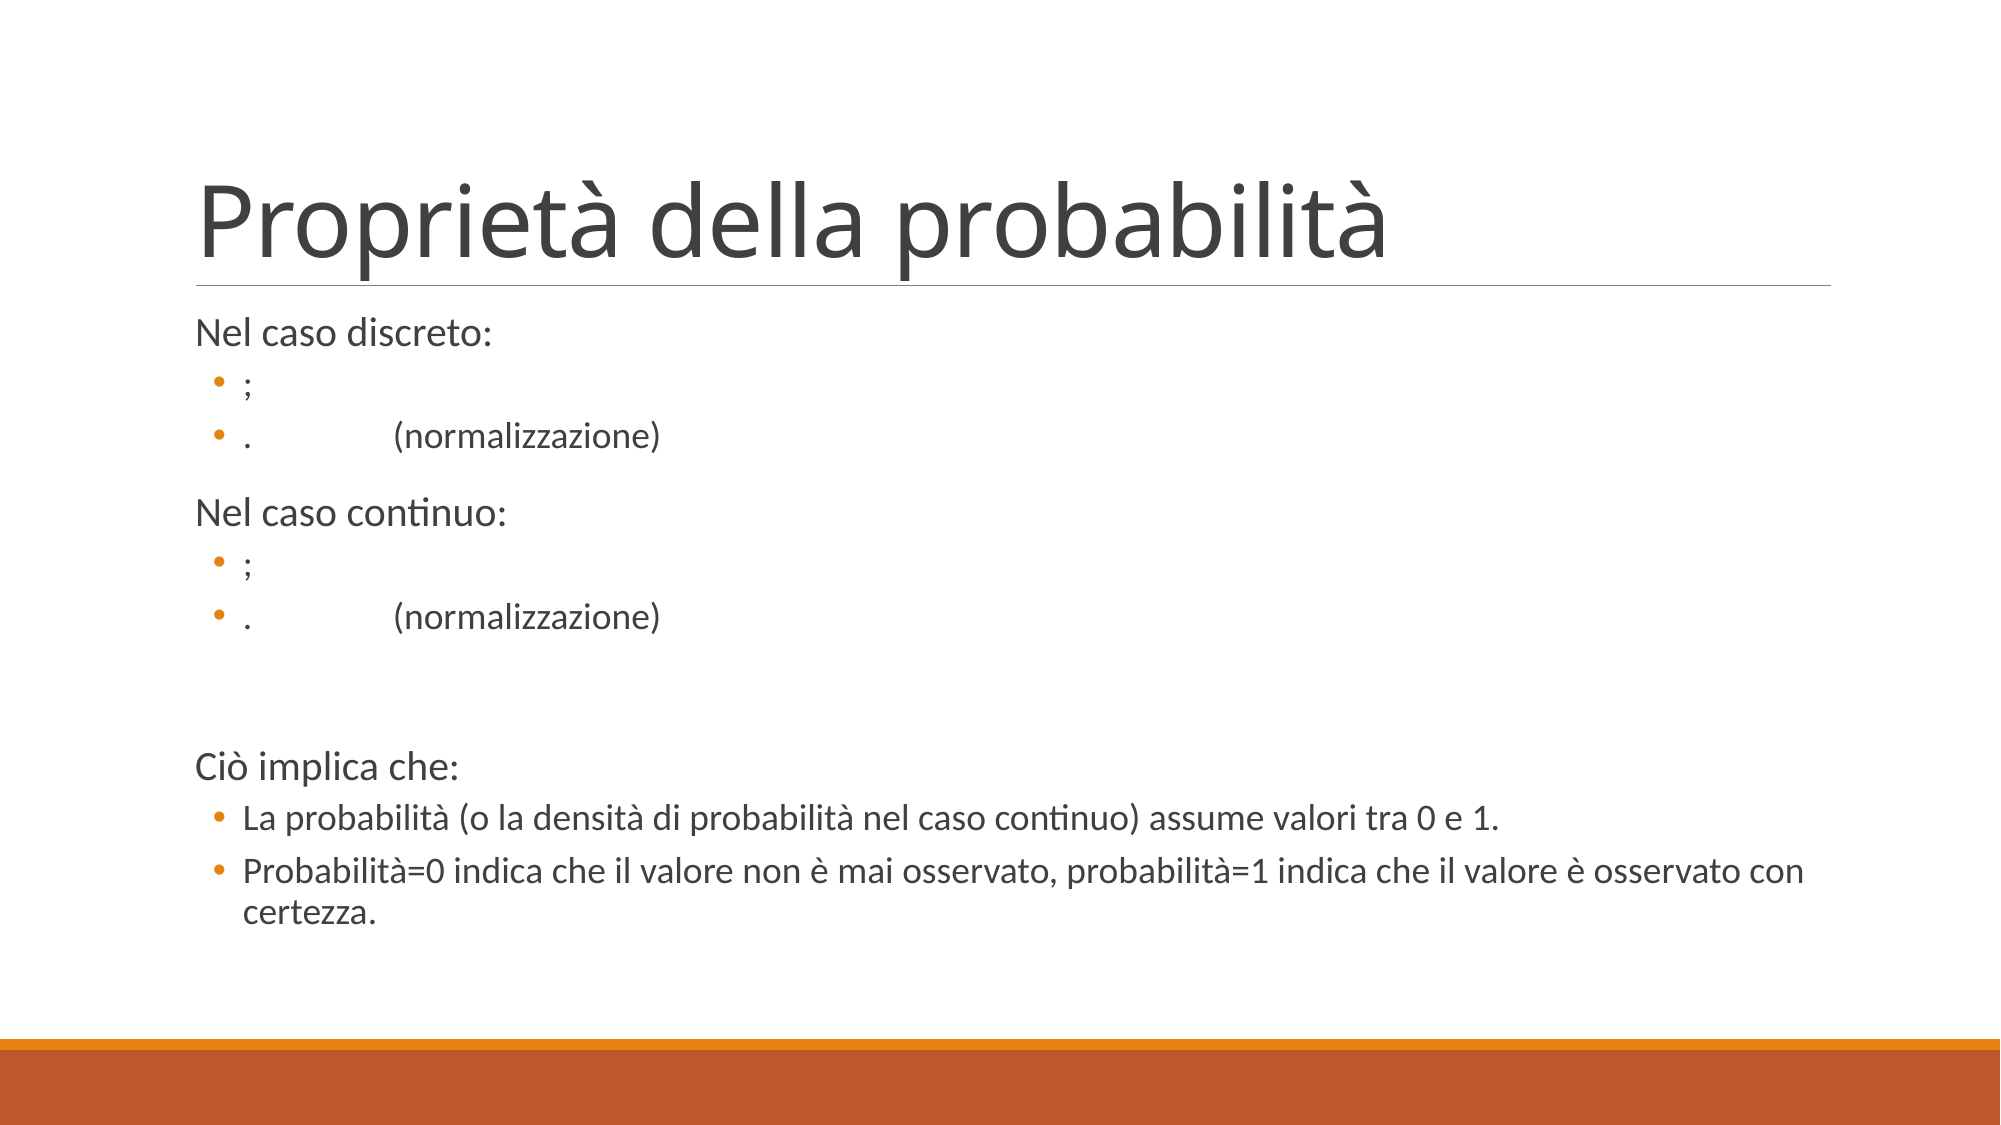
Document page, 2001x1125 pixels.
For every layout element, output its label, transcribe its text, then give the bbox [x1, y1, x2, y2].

title Proprietà della probabilità [180, 47, 1830, 285]
